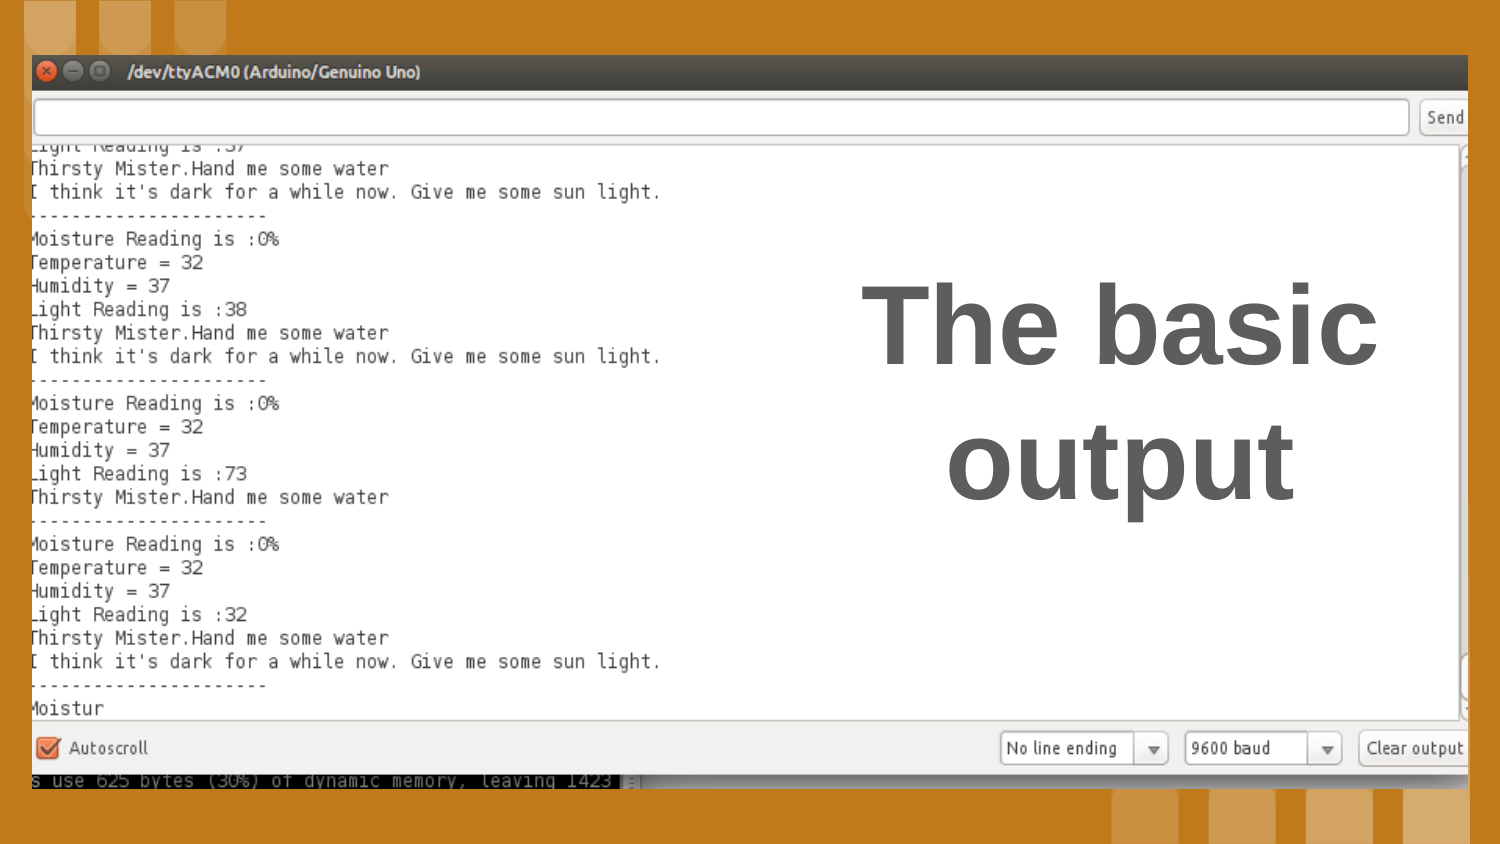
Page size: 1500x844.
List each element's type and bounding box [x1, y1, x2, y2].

picture [32, 55, 1468, 789]
